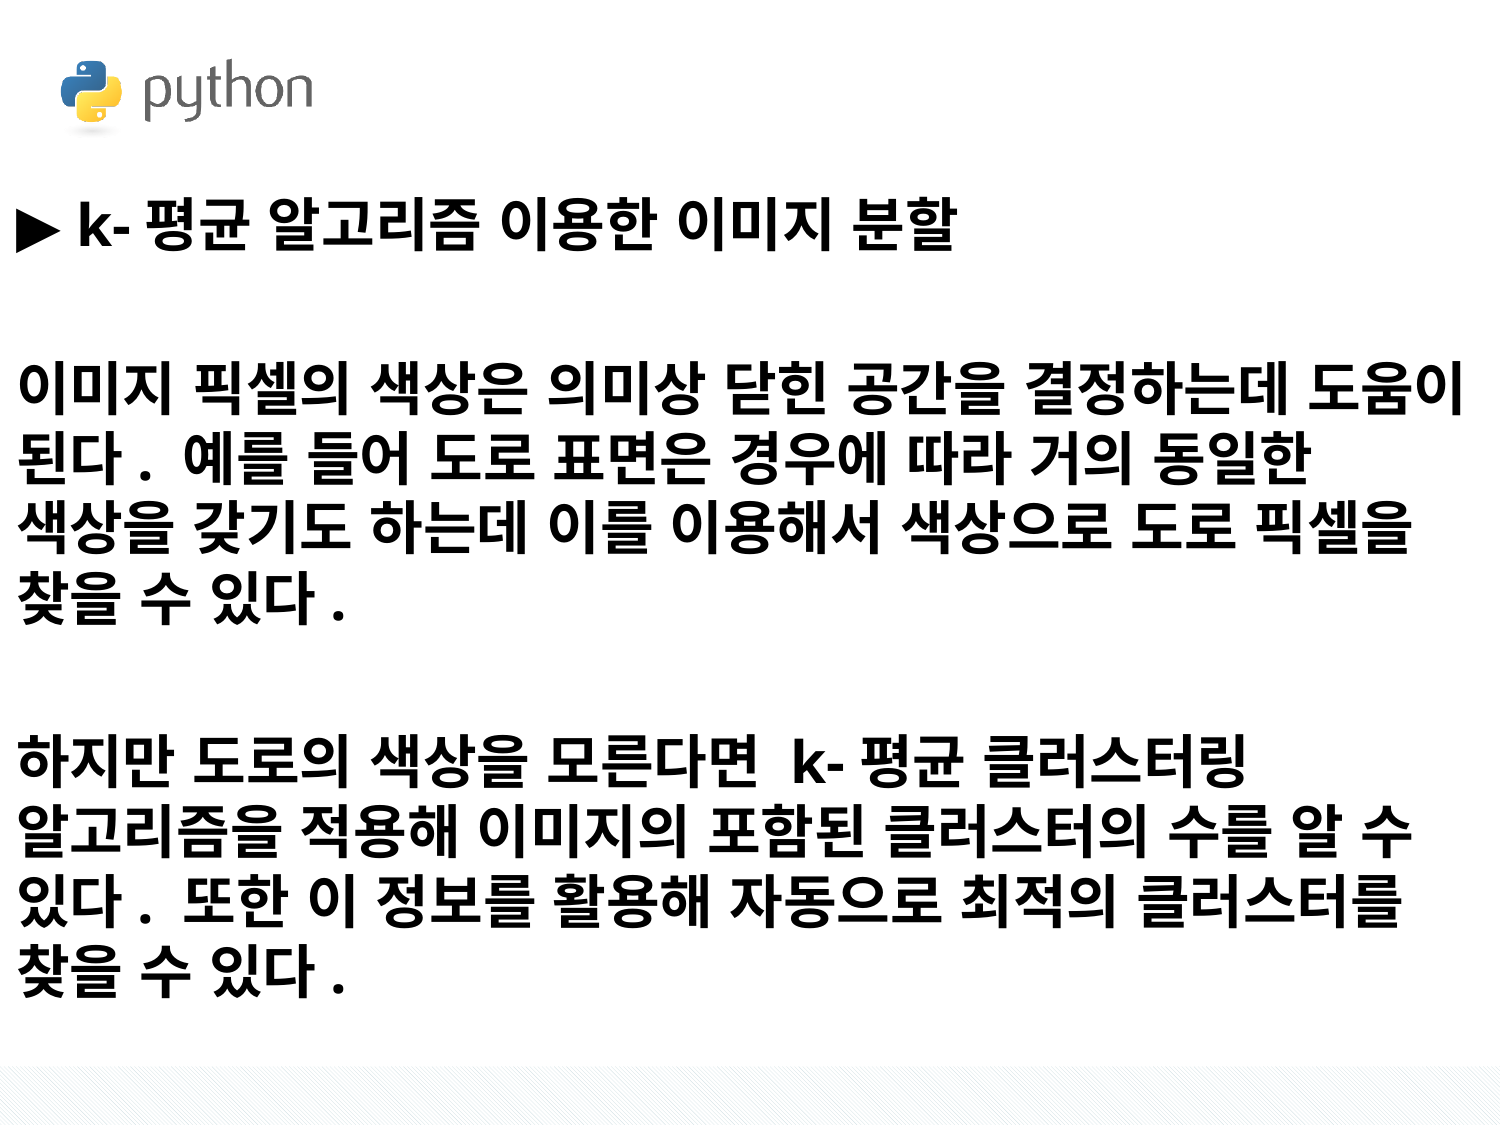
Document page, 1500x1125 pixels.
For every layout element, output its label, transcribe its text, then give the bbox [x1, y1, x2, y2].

list ▶ k-평균 알고리즘 이용한 이미지 분할 이미지 픽셀의 색상은 의미상 닫힌 공간을 결정하는데 도움이 된다. 예를 들어 도로 표면은 경우에 따라 거의 동일한 색상을 갖기도 하는데 이를 이용해서 색상으로 도로 픽셀을 찾을 수 있다. 하지만 도로의 색상을 모른다면 k-평균 클러스터링 알고리즘을 적용해 이미지의 포함된 클러스터의 수를 알 수 있다. 또한 이 정보를 활용해 자동으로 최적의 클러스터를 찾을 수 있다. [0, 180, 1500, 1043]
picture [17, 42, 349, 155]
